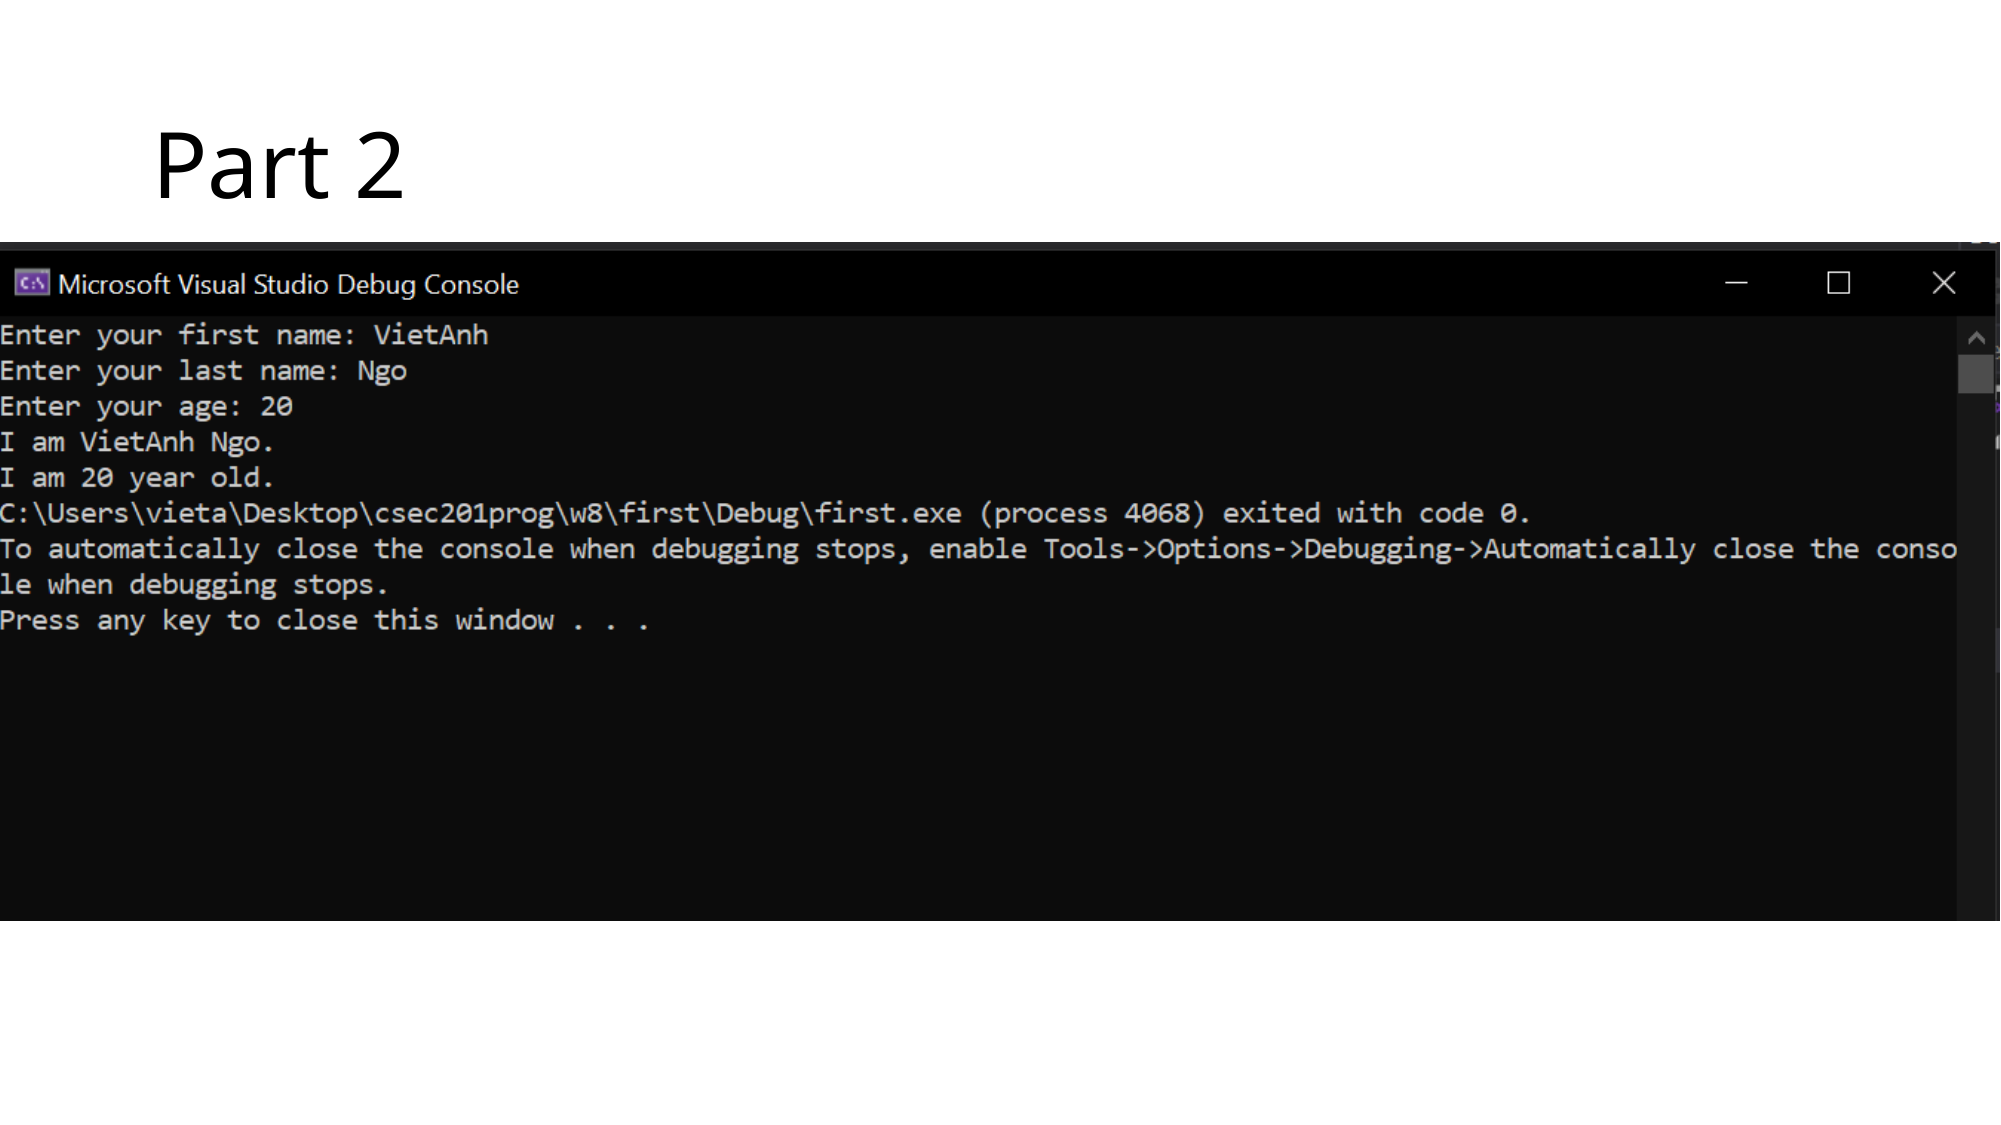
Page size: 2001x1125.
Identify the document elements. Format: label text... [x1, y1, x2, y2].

picture [0, 242, 2000, 921]
title Part 2 [137, 59, 1863, 242]
